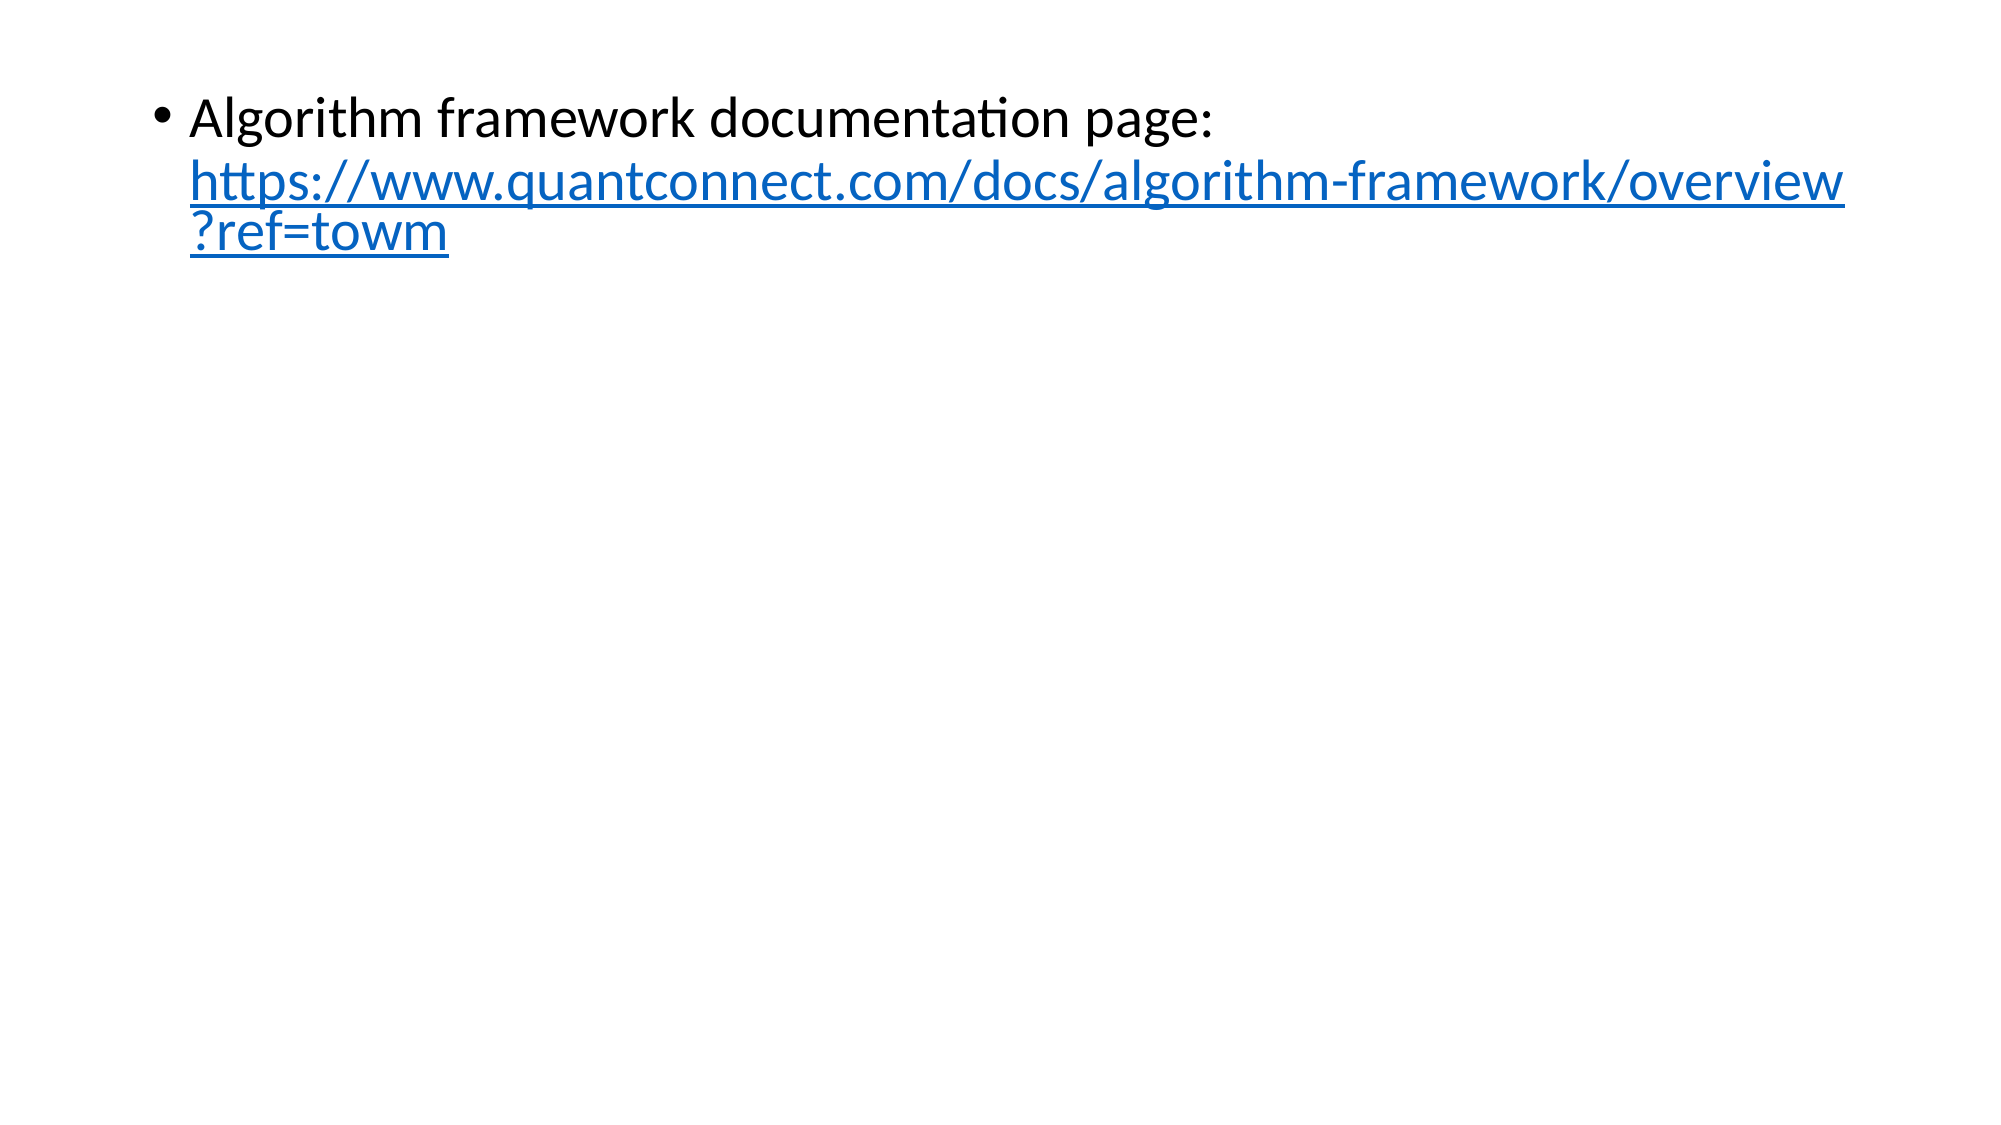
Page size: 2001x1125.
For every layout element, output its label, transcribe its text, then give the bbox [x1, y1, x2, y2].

list Algorithm framework documentation page: https://www.quantconnect.com/docs/algorithm-framework/overview?ref=towm [137, 79, 1863, 1014]
